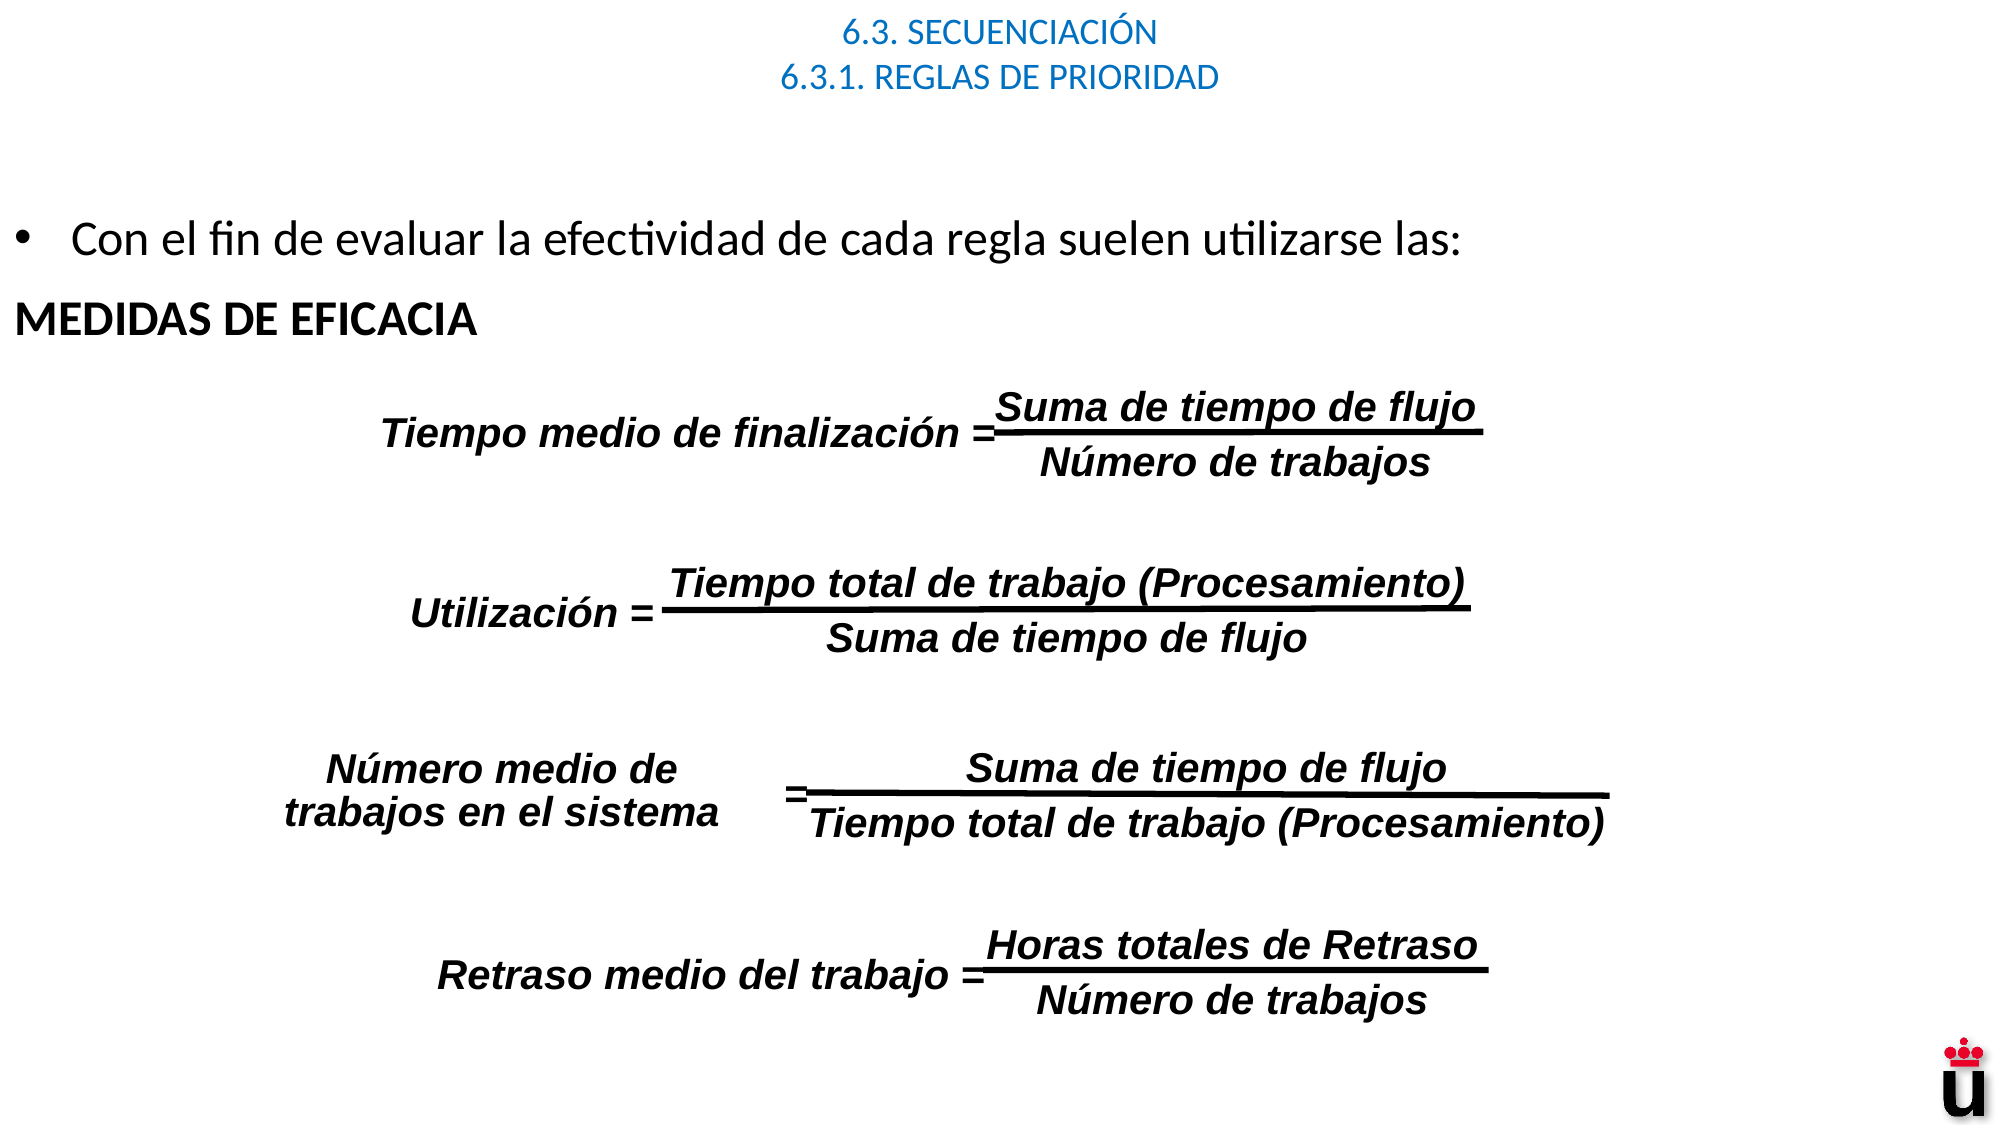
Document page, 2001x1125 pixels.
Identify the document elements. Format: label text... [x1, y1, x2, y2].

picture [1918, 1031, 2000, 1125]
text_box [348, 367, 1558, 495]
text_box Con el fin de evaluar la efectividad de cada regla suelen utilizarse las: MEDIDAS DE EFICACIA [0, 198, 2000, 354]
text_box 6.3. SECUENCIACIÓN 6.3.1. REGLAS DE PRIORIDAD [0, 0, 2000, 105]
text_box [413, 905, 1496, 1032]
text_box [391, 543, 1513, 670]
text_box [224, 728, 1678, 855]
